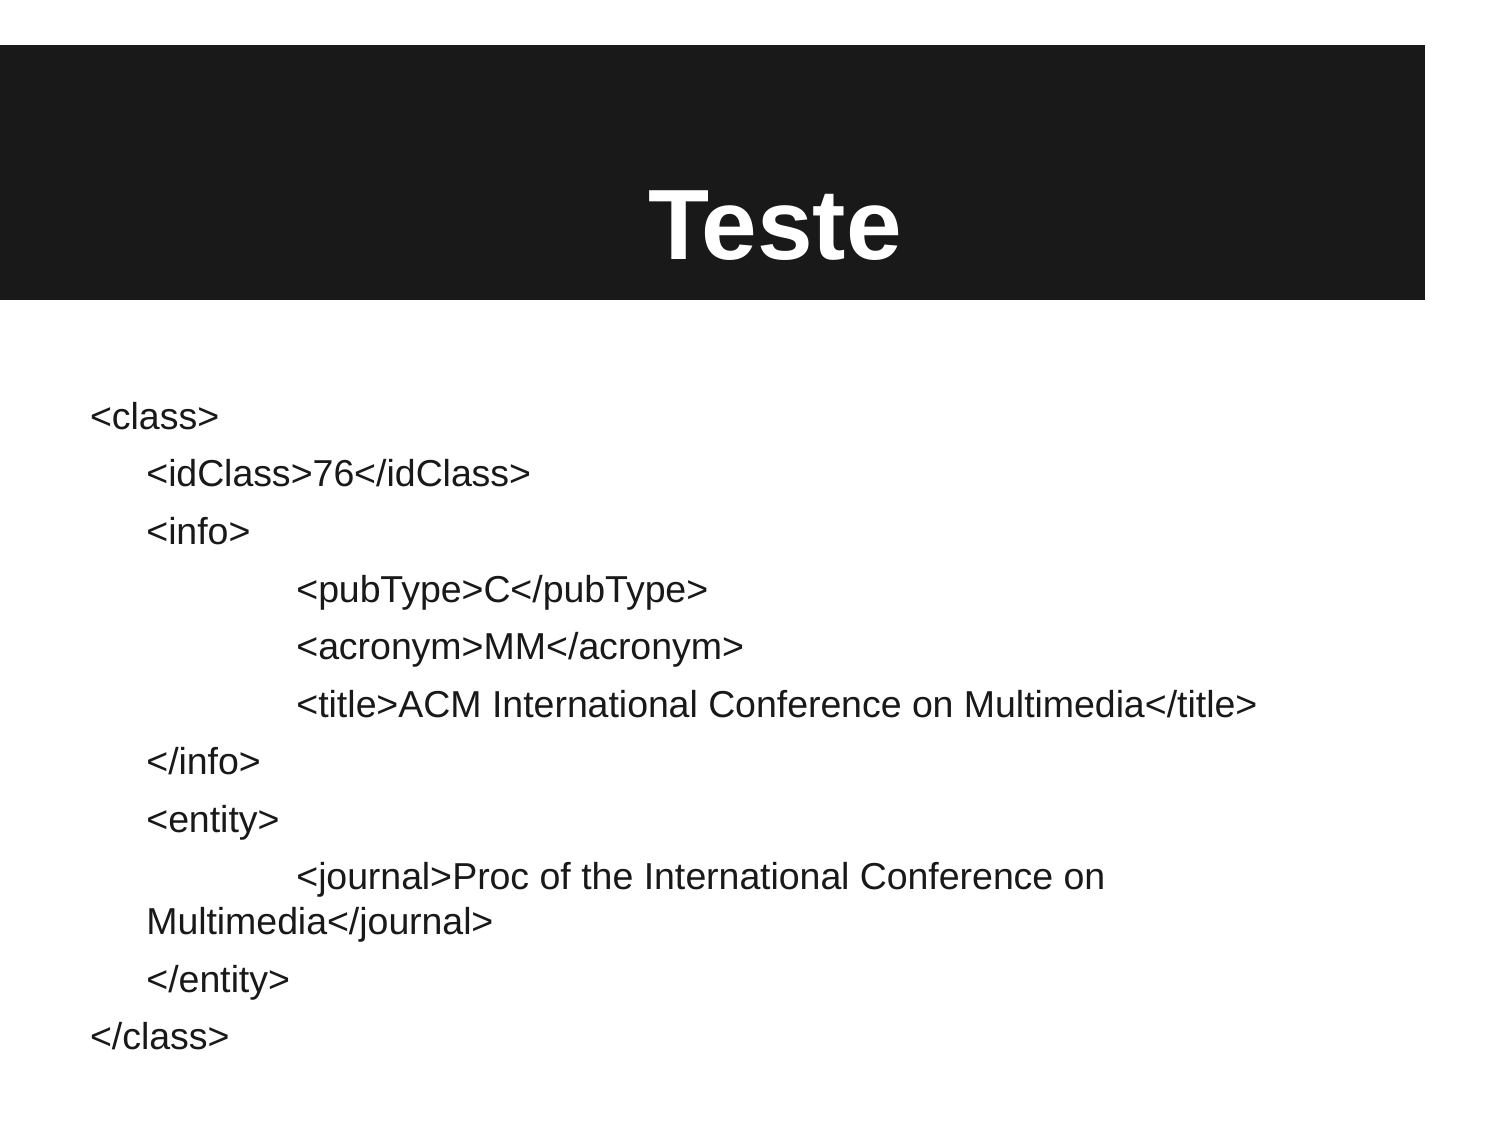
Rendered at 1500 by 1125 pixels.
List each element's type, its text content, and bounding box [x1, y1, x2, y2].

list <class> <idClass>76</idClass> <info> <pubType>C</pubType> <acronym>MM</acronym> <title>ACM International Conference on Multimedia</title> </info> <entity> <journal>Proc of the International Conference on Multimedia</journal> </entity> </class> [75, 319, 1425, 1078]
title Teste [75, 45, 1425, 295]
